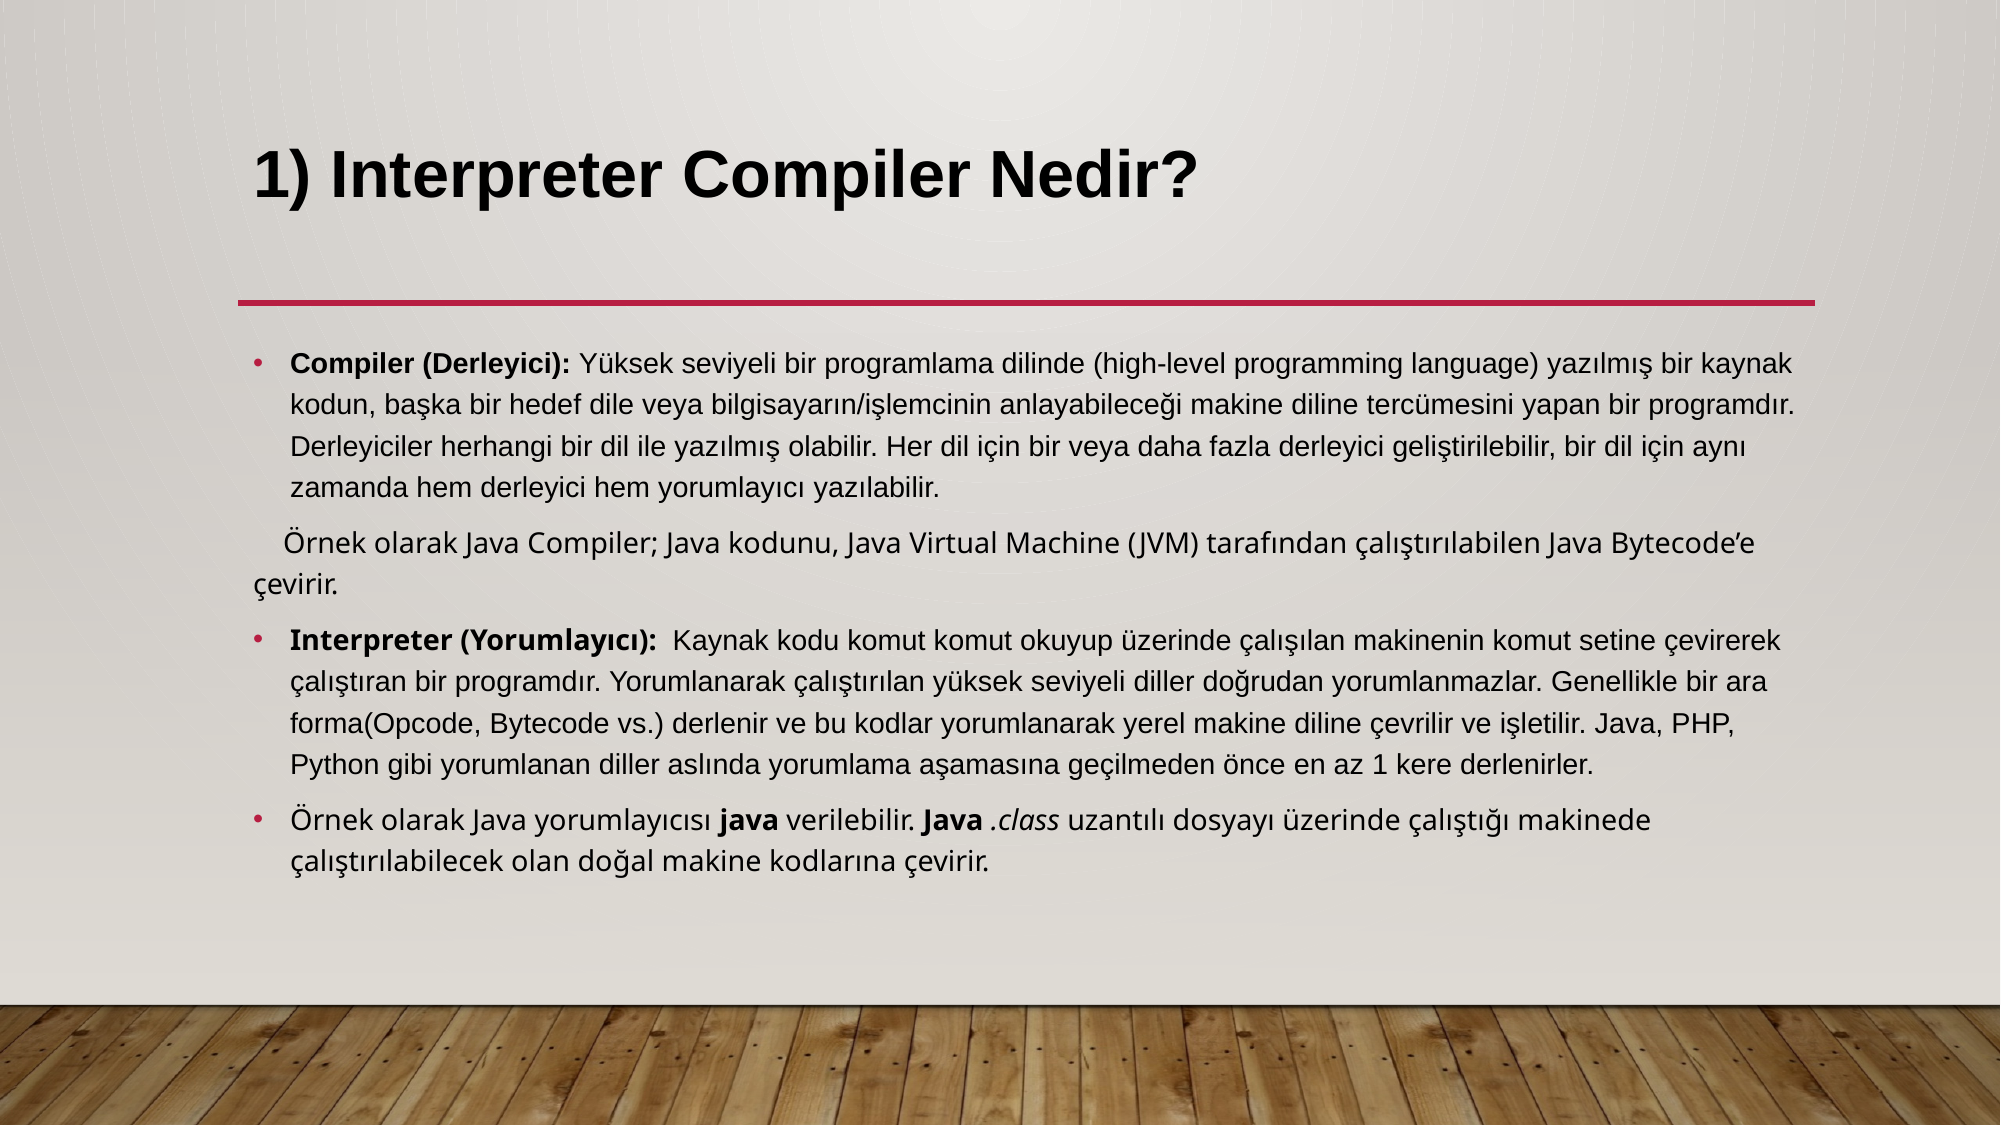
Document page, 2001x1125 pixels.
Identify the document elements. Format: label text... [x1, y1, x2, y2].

picture [0, 1005, 2000, 1125]
title 1) Interpreter Compiler Nedir? [238, 131, 1814, 305]
list Compiler (Derleyici): Yüksek seviyeli bir programlama dilinde (high-level programming language) yazılmış bir kaynak kodun, başka bir hedef dile veya bilgisayarın/işlemcinin anlayabileceği makine diline tercümesini yapan bir programdır. Derleyiciler herhangi bir dil ile yazılmış olabilir. Her dil için bir veya daha fazla derleyici geliştirilebilir, bir dil için aynı zamanda hem derleyici hem yorumlayıcı yazılabilir. Örnek olarak Java Compiler; Java kodunu, Java Virtual Machine (JVM) tarafından çalıştırılabilen Java Bytecode’e çevirir. Interpreter (Yorumlayıcı): Kaynak kodu komut komut okuyup üzerinde çalışılan makinenin komut setine çevirerek çalıştıran bir programdır. Yorumlanarak çalıştırılan yüksek seviyeli diller doğrudan yorumlanmazlar. Genellikle bir ara forma(Opcode, Bytecode vs.) derlenir ve bu kodlar yorumlanarak yerel makine diline çevrilir ve işletilir. Java, PHP, Python gibi yorumlanan diller aslında yorumlama aşamasına geçilmeden önce en az 1 kere derlenirler. Örnek olarak Java yorumlayıcısı java verilebilir. Java .class uzantılı dosyayı üzerinde çalıştığı makinede çalıştırılabilecek olan doğal makine kodlarına çevirir. [238, 330, 1814, 897]
